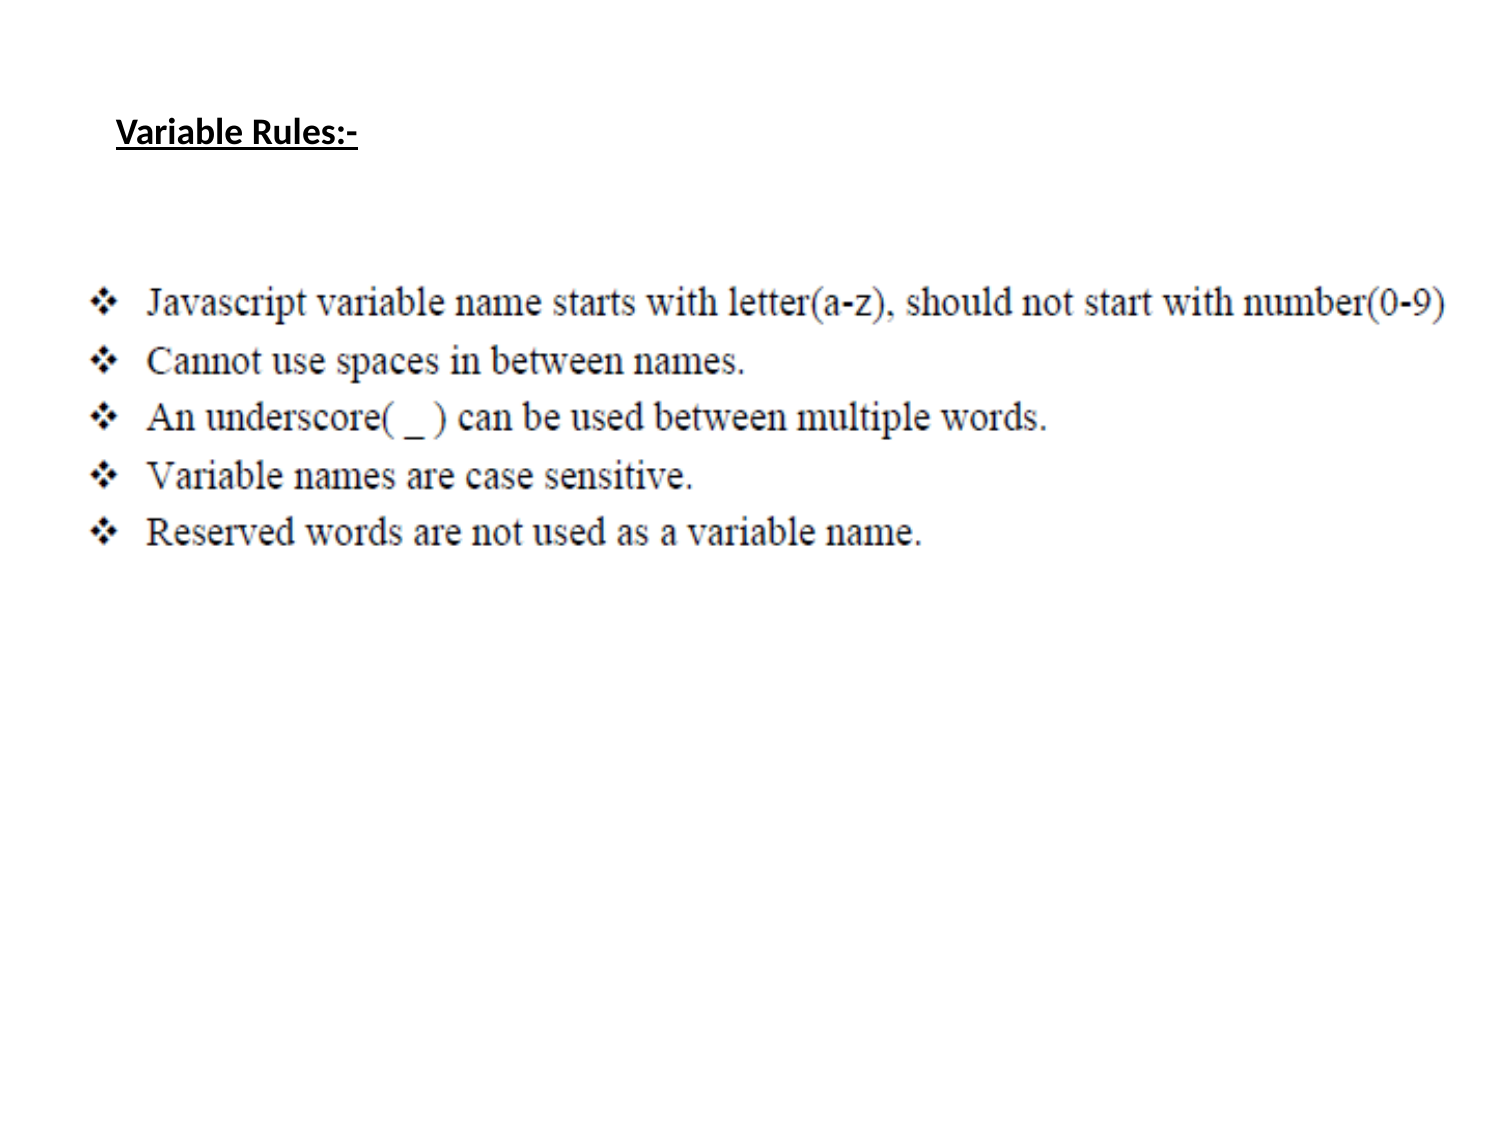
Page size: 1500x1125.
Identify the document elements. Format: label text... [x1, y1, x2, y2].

picture [74, 262, 1500, 601]
text_box Variable Rules:- [101, 99, 373, 160]
